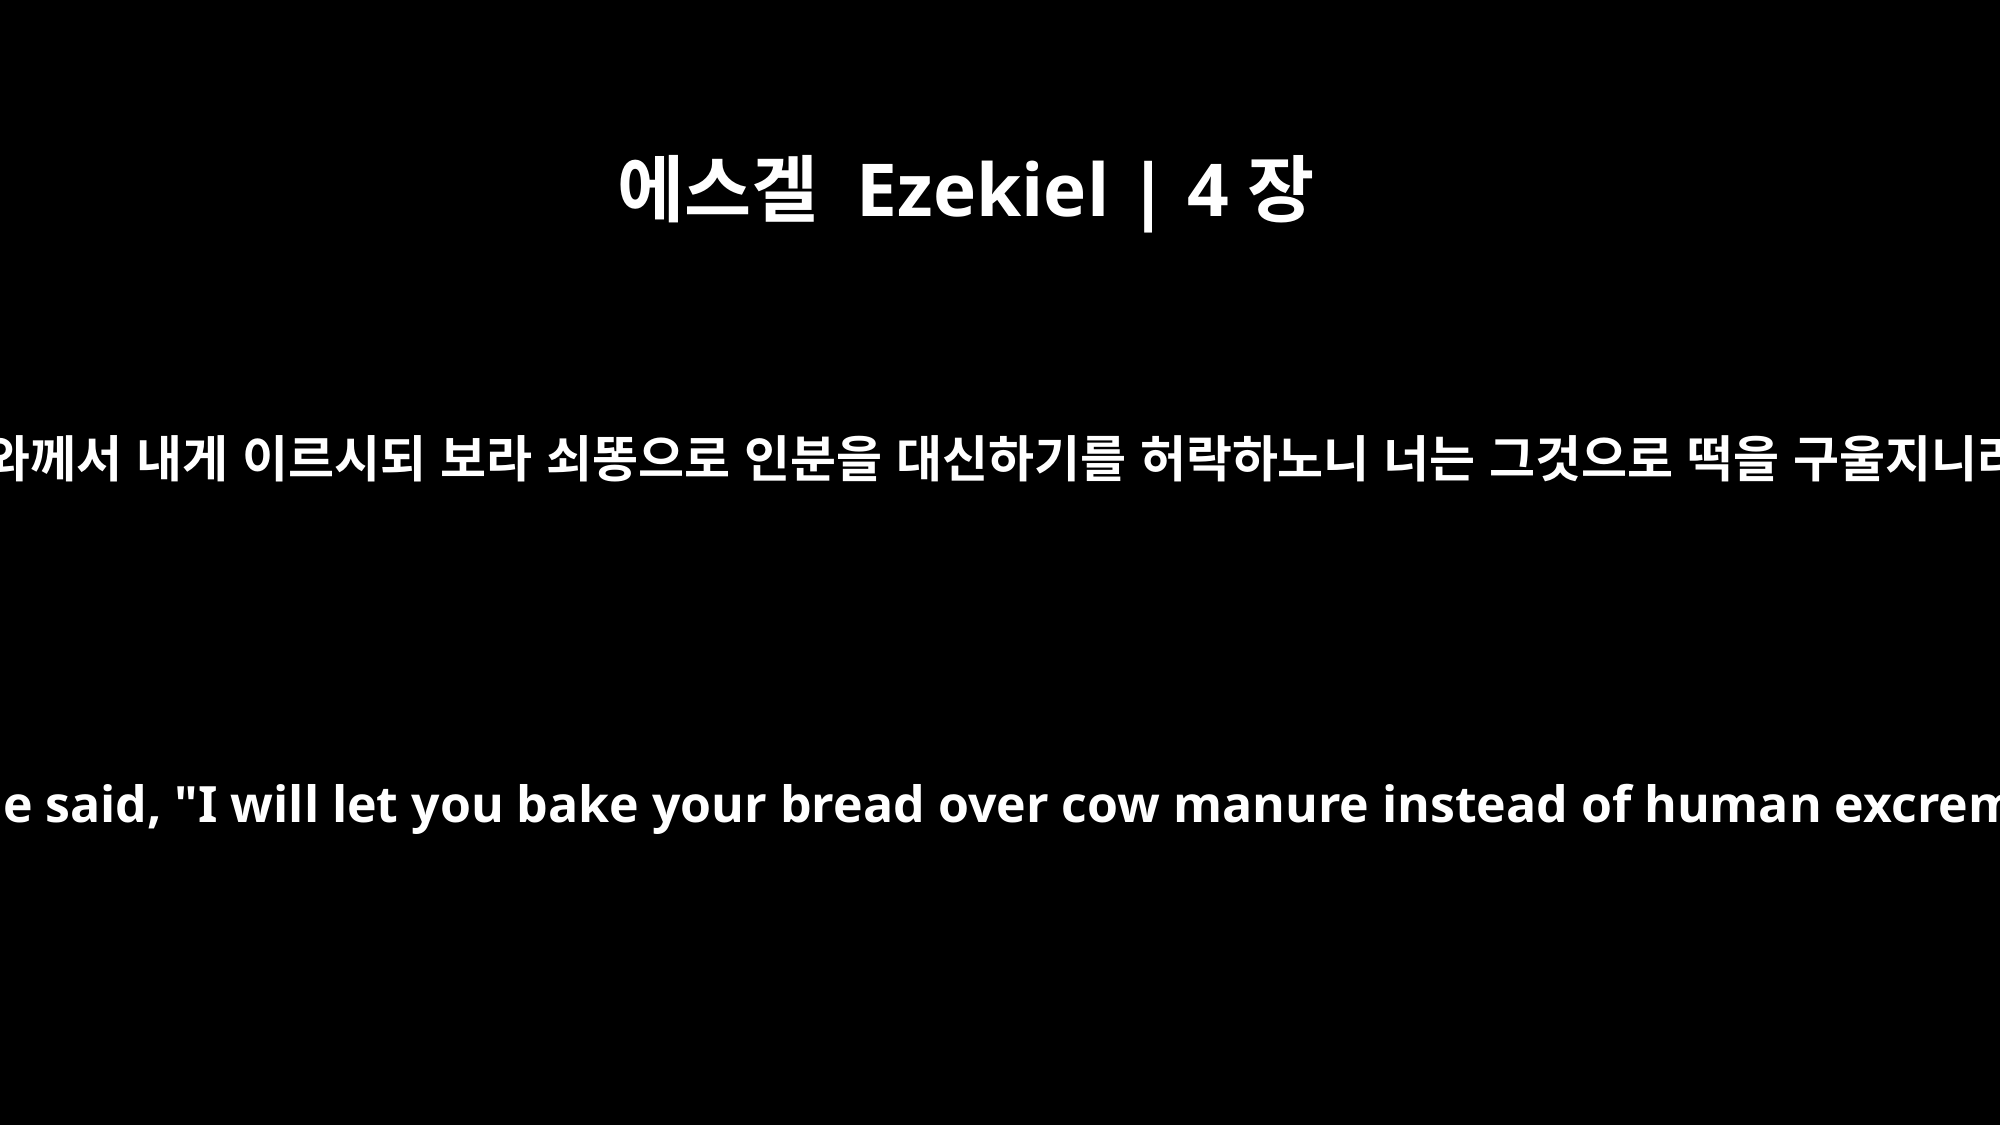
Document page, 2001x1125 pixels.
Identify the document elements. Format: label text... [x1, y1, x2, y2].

text_box 15 여호와께서 내게 이르시되 보라 쇠똥으로 인분을 대신하기를 허락하노니 너는 그것으로 떡을 구울지니라 [0, 359, 2000, 495]
text_box "Very well," he said, "I will let you bake your bread over cow manure instead of human excrement." [0, 764, 2000, 840]
text_box 에스겔 Ezekiel | 4장 [602, 136, 1330, 239]
